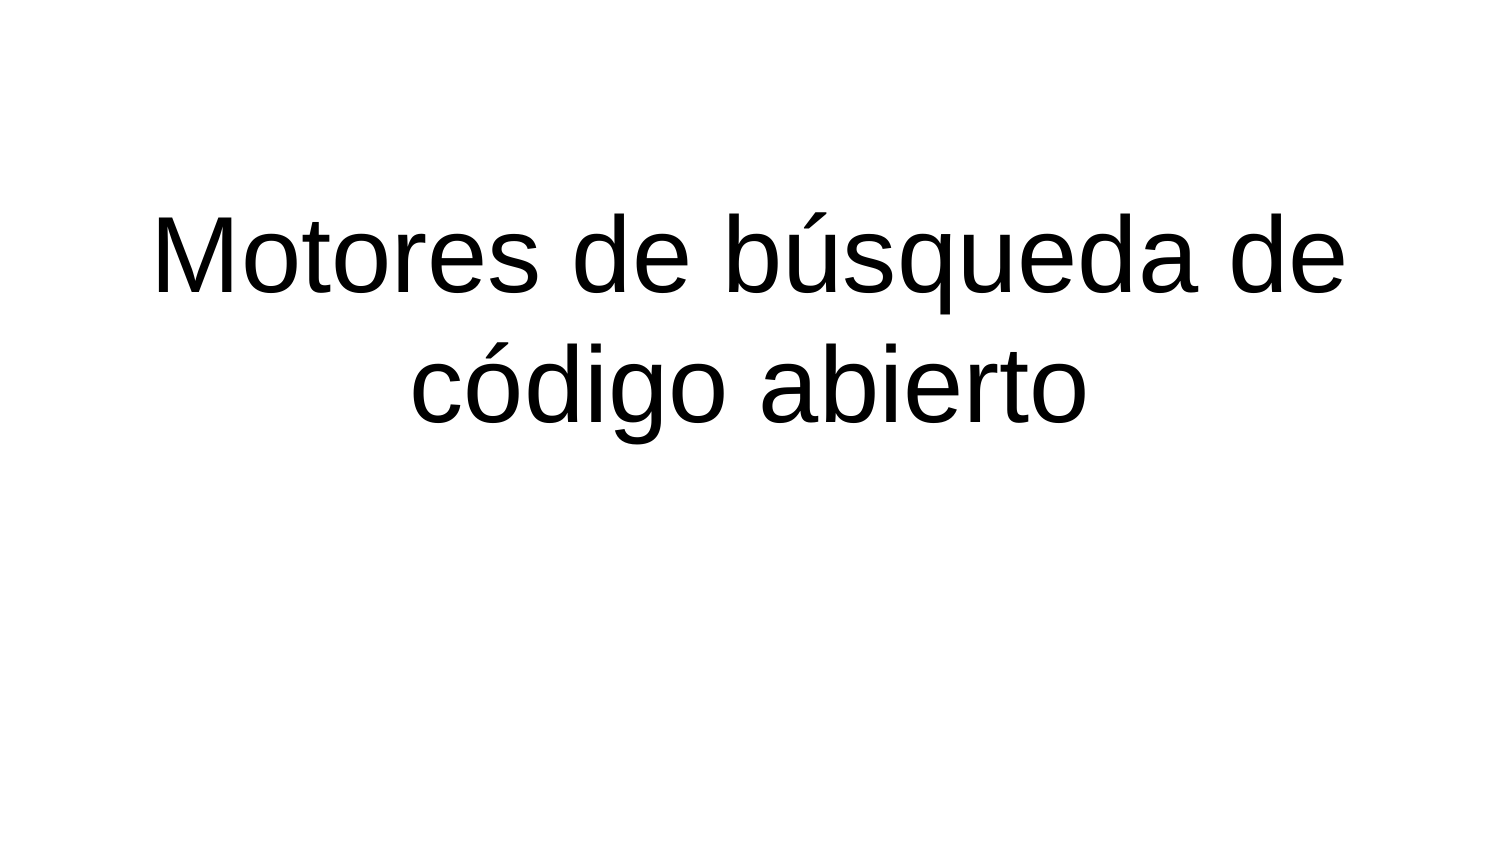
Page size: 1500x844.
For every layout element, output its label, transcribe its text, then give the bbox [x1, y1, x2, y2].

title Motores de búsqueda de código abierto [51, 122, 1449, 459]
